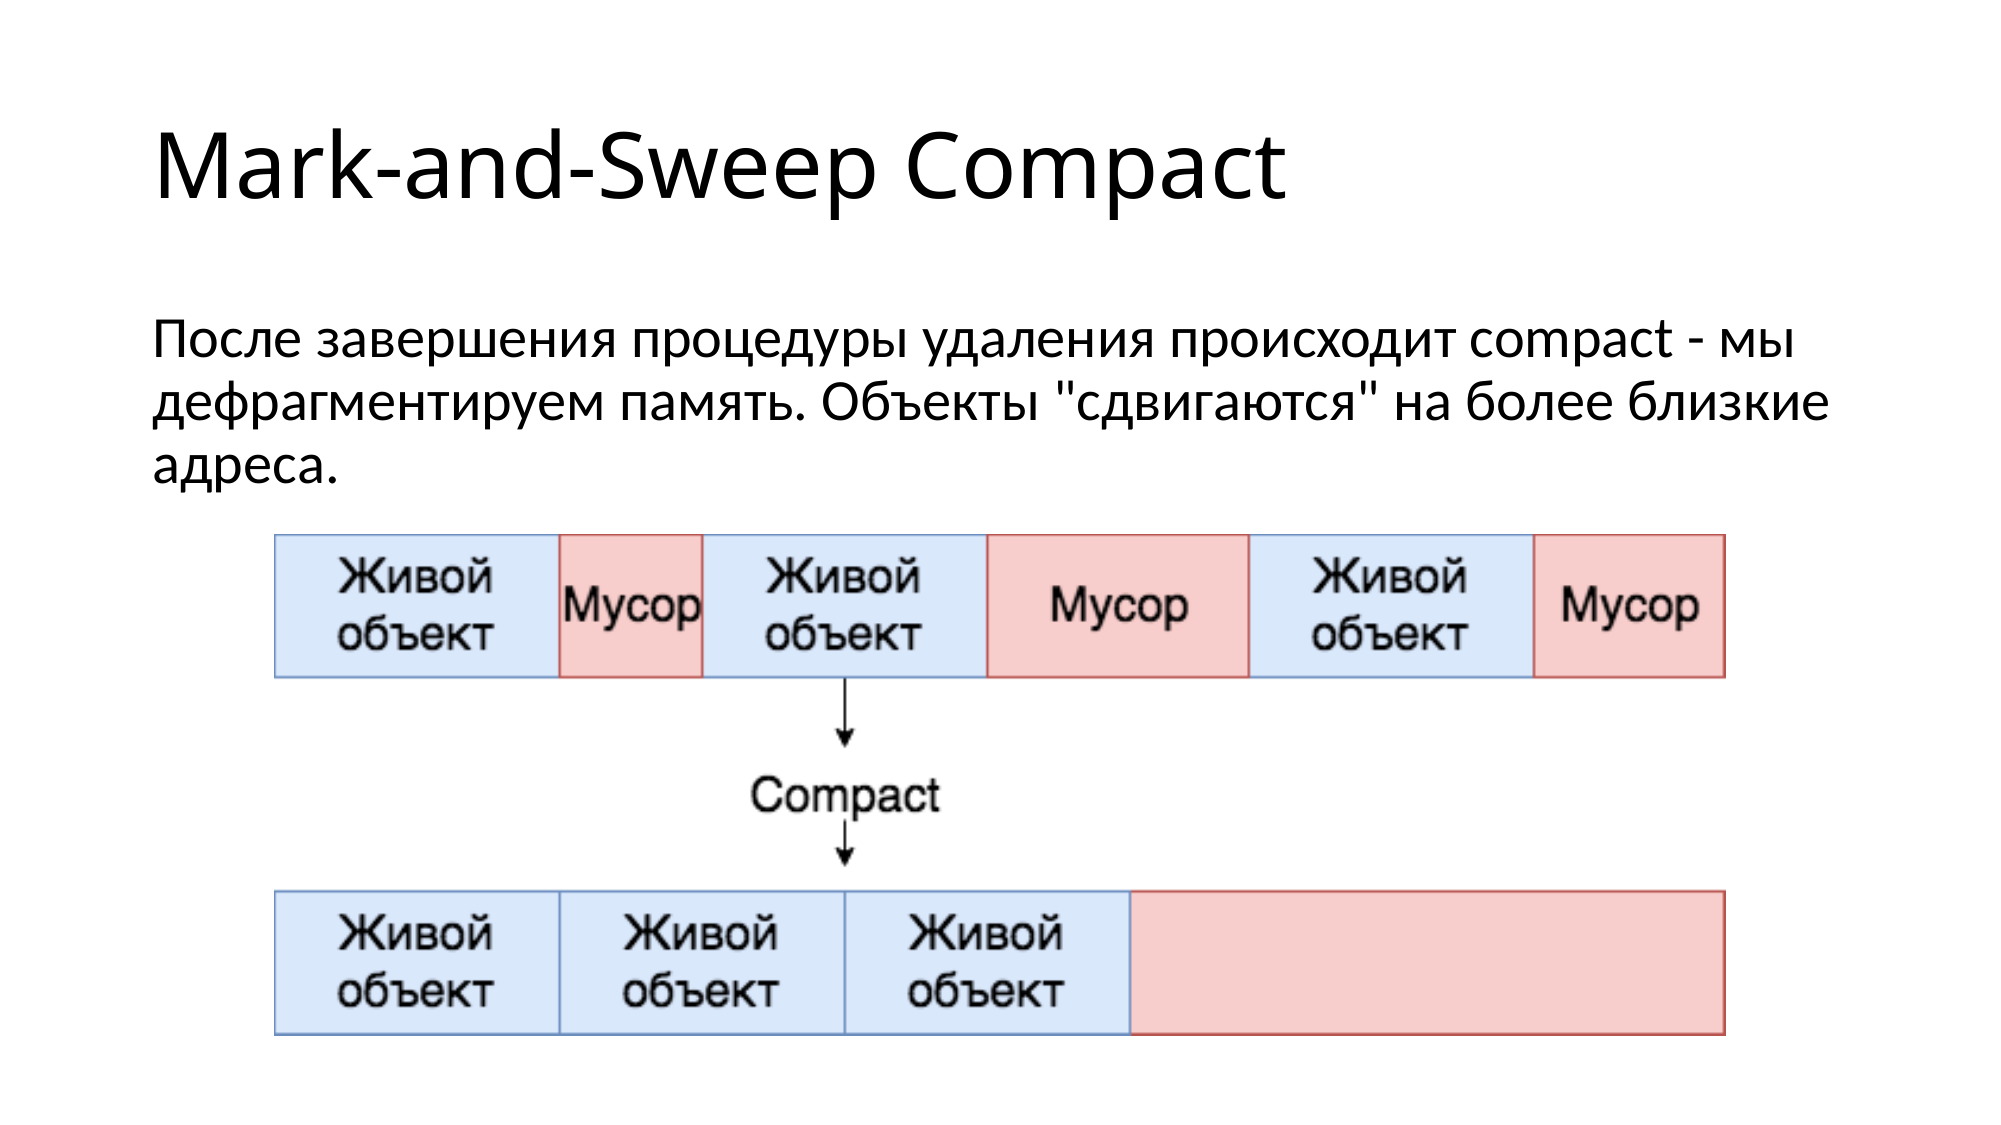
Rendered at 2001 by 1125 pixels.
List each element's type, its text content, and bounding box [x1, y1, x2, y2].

list После завершения процедуры удаления происходит compact - мы дефрагментируем память. Объекты "сдвигаются" на более близкие адреса. [137, 299, 1863, 1014]
title Mark-and-Sweep Compact [137, 59, 1863, 278]
picture [274, 534, 1726, 1036]
